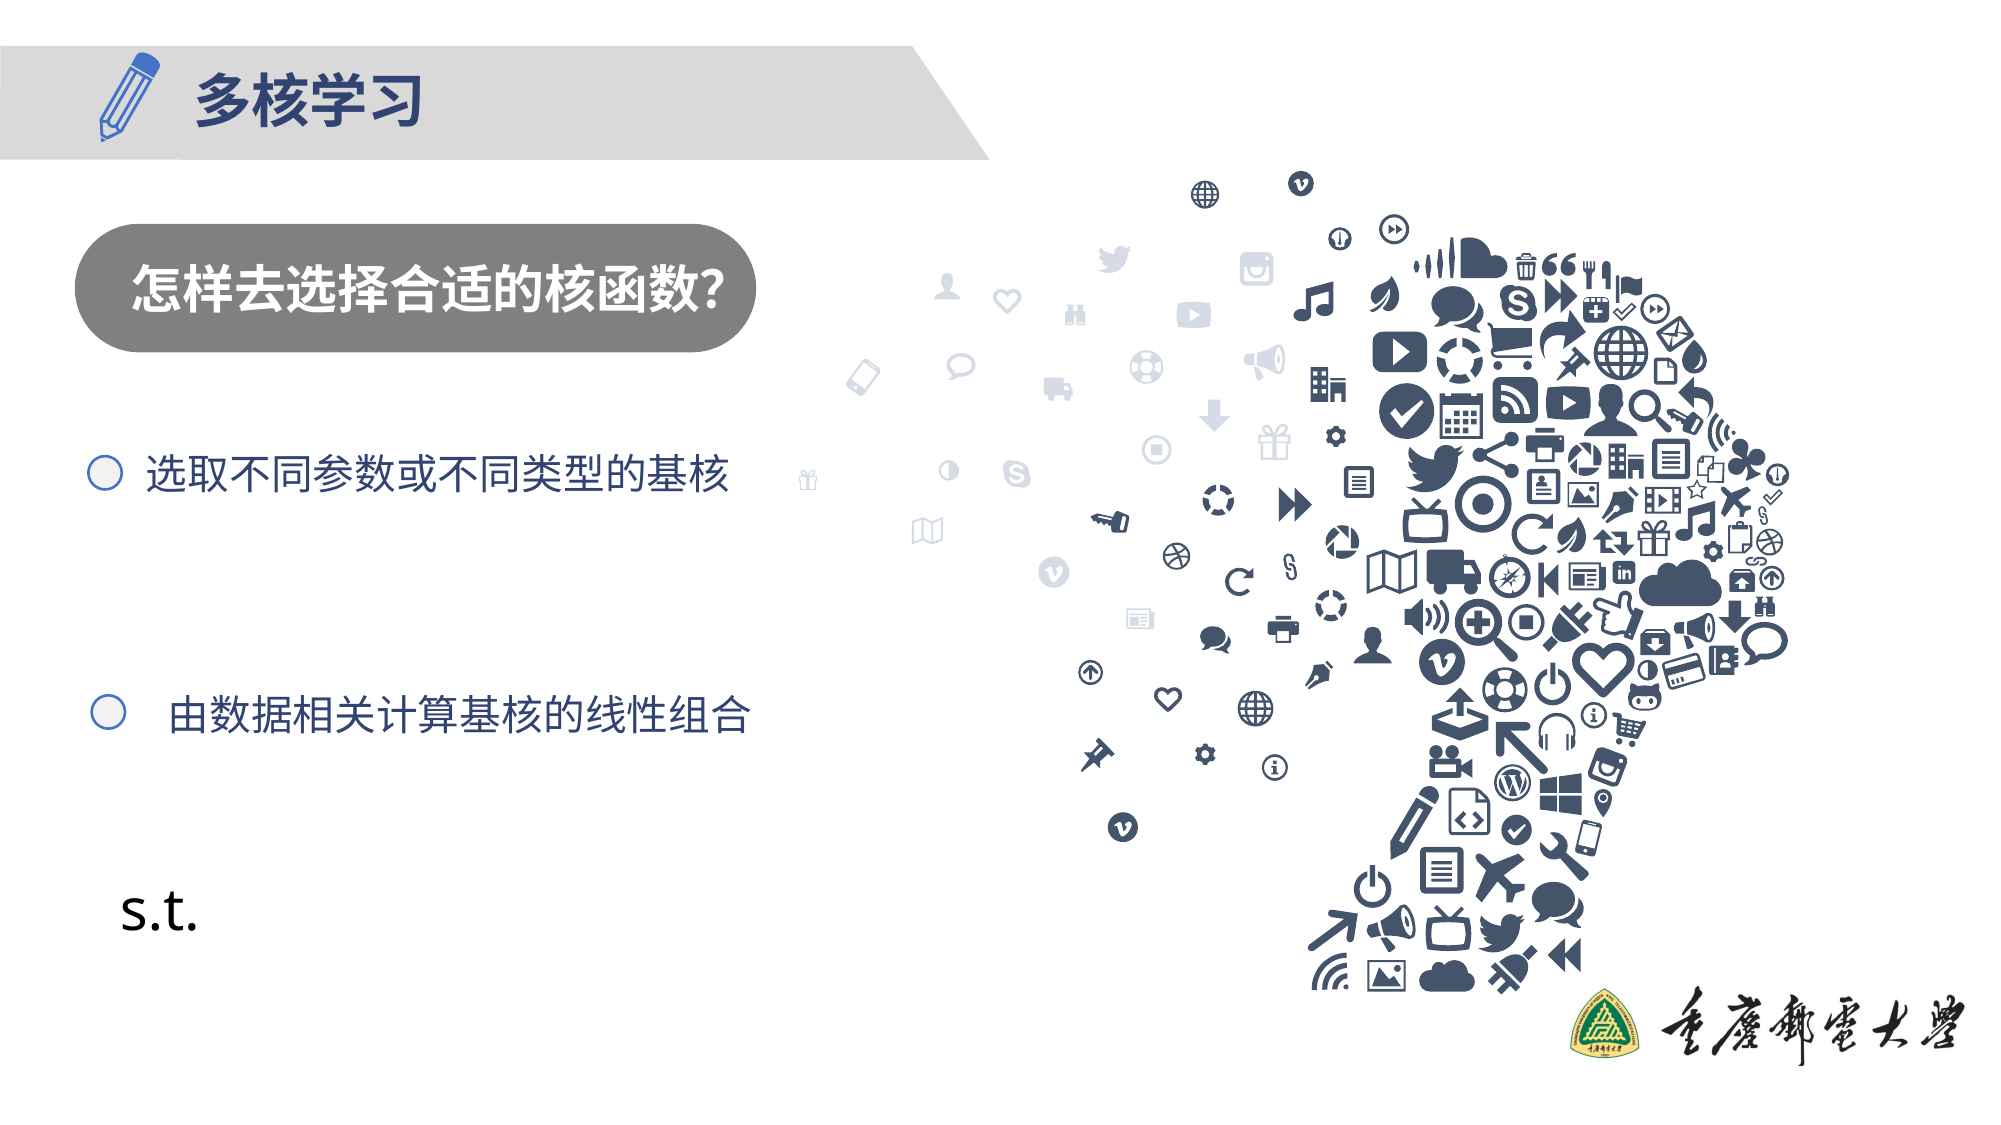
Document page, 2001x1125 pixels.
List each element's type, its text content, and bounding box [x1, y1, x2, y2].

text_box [74, 170, 1790, 995]
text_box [99, 46, 164, 143]
text_box [0, 44, 992, 162]
picture [1568, 983, 1967, 1066]
text_box 多核学习 [178, 56, 442, 142]
